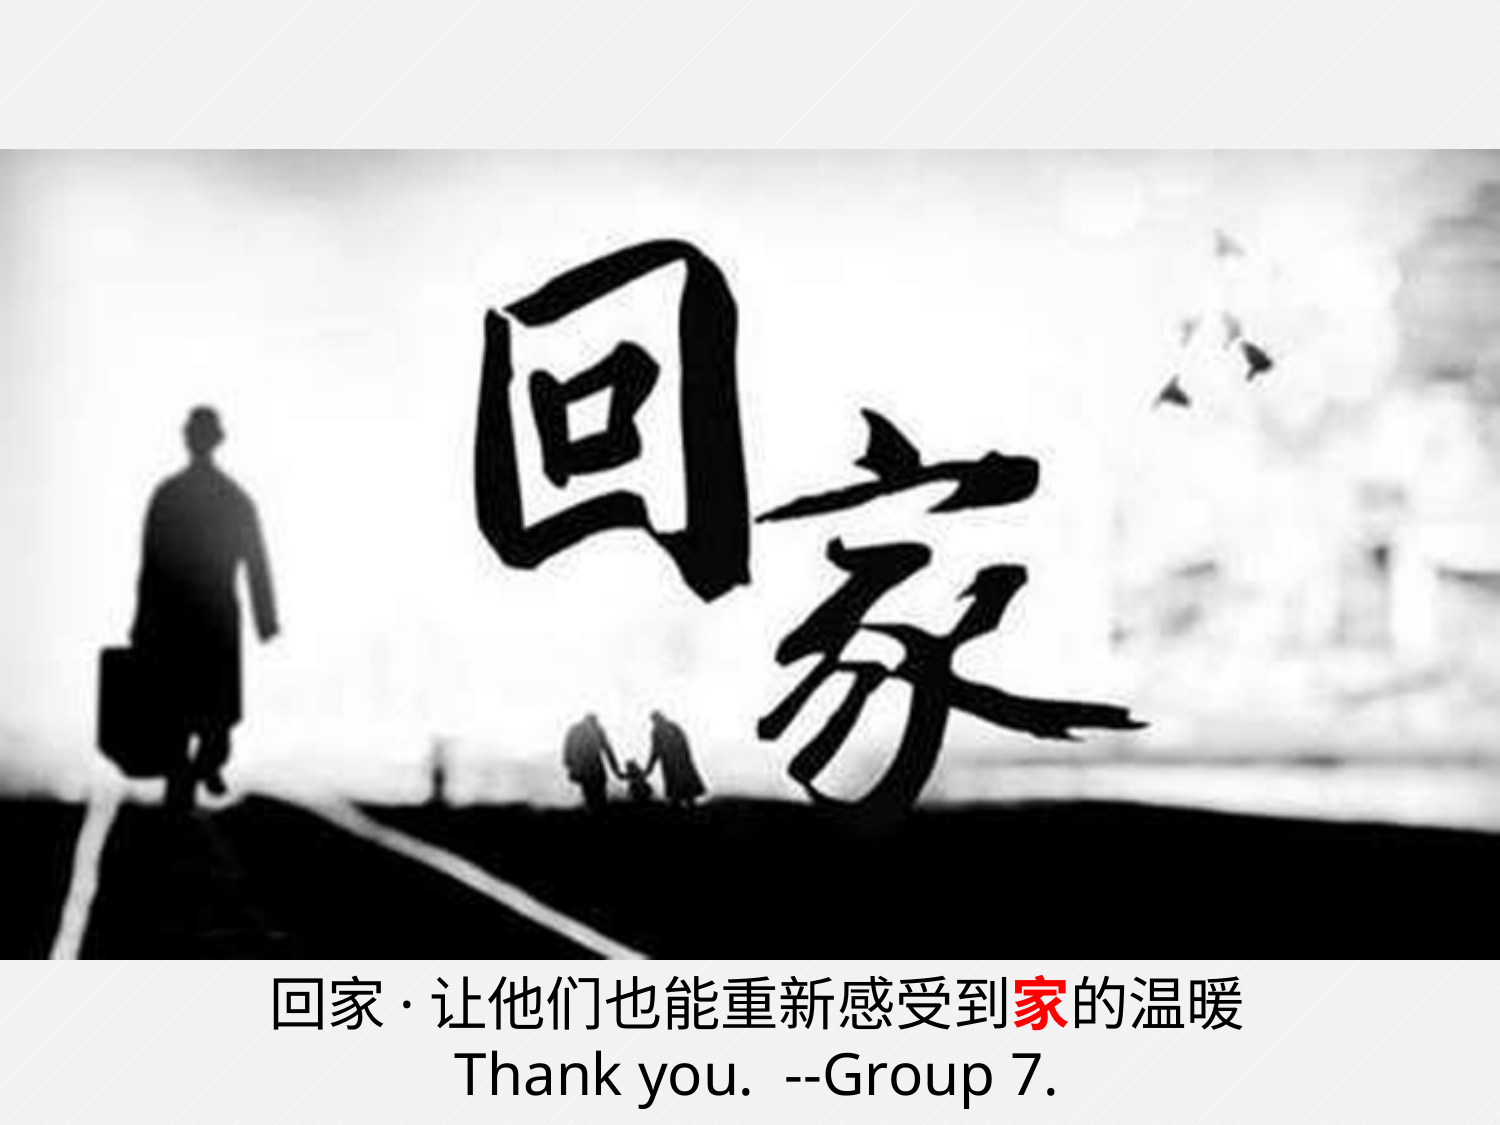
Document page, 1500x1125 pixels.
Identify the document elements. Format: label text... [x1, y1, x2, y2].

picture [0, 149, 1500, 960]
text_box 回家·让他们也能重新感受到家的温暖 Thank you. --Group 7. [94, 970, 1420, 1115]
